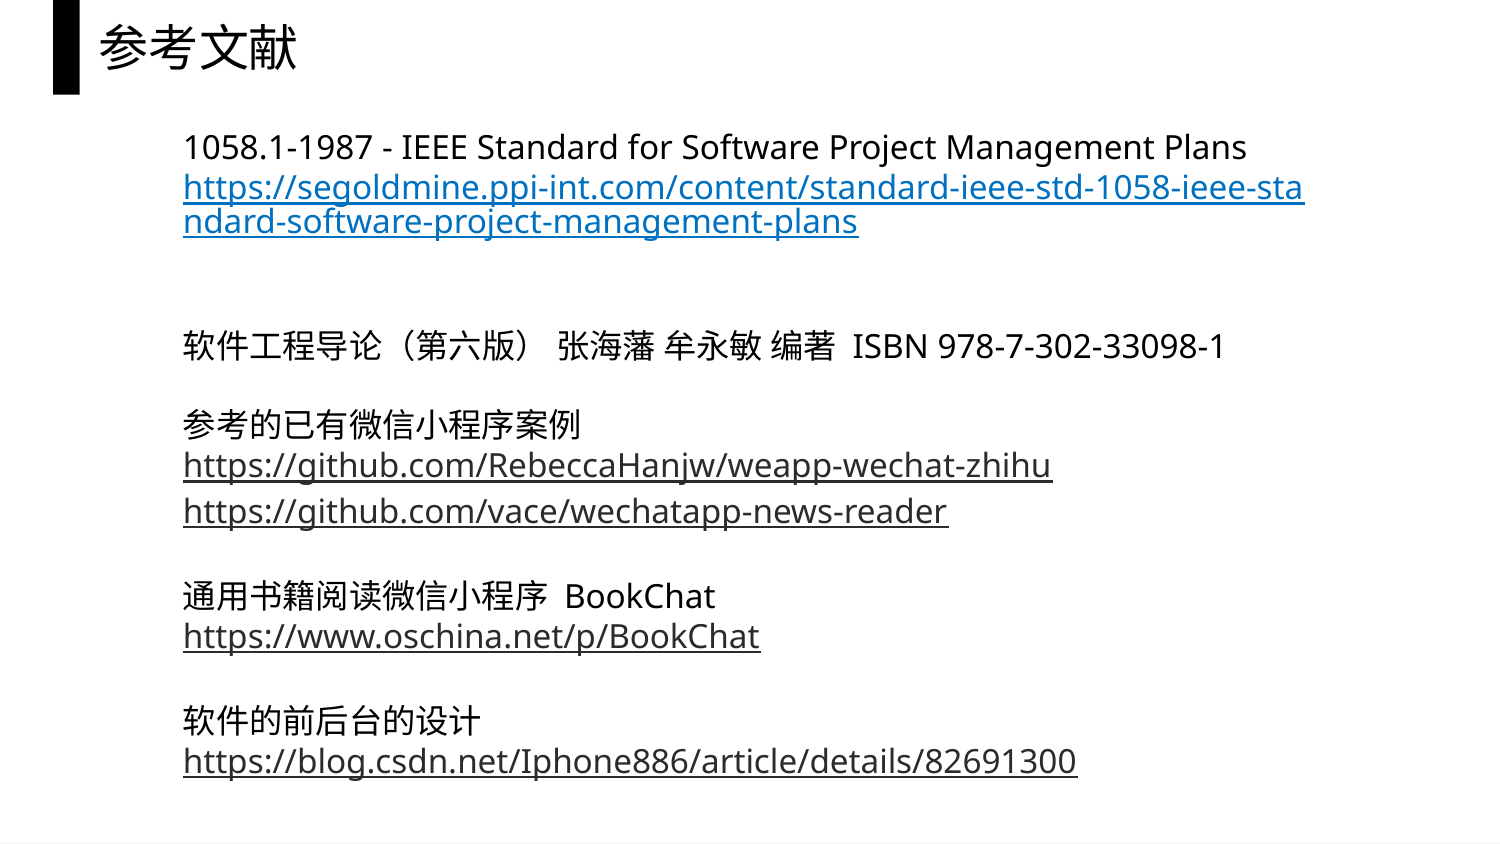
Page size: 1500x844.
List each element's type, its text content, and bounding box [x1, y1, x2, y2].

text_box 1058.1-1987 - IEEE Standard for Software Project Management Plans https://segoldmine.ppi-int.com/content/standard-ieee-std-1058-ieee-standard-software-project-management-plans 软件工程导论（第六版） 张海藩 牟永敏 编著 ISBN 978-7-302-33098-1 参考的已有微信小程序案例 https://github.com/RebeccaHanjw/weapp-wechat-zhihu https://github.com/vace/wechatapp-news-reader 通用书籍阅读微信小程序 BookChat https://www.oschina.net/p/BookChat 软件的前后台的设计 https://blog.csdn.net/Iphone886/article/details/82691300 [183, 126, 1321, 588]
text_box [52, 0, 337, 95]
